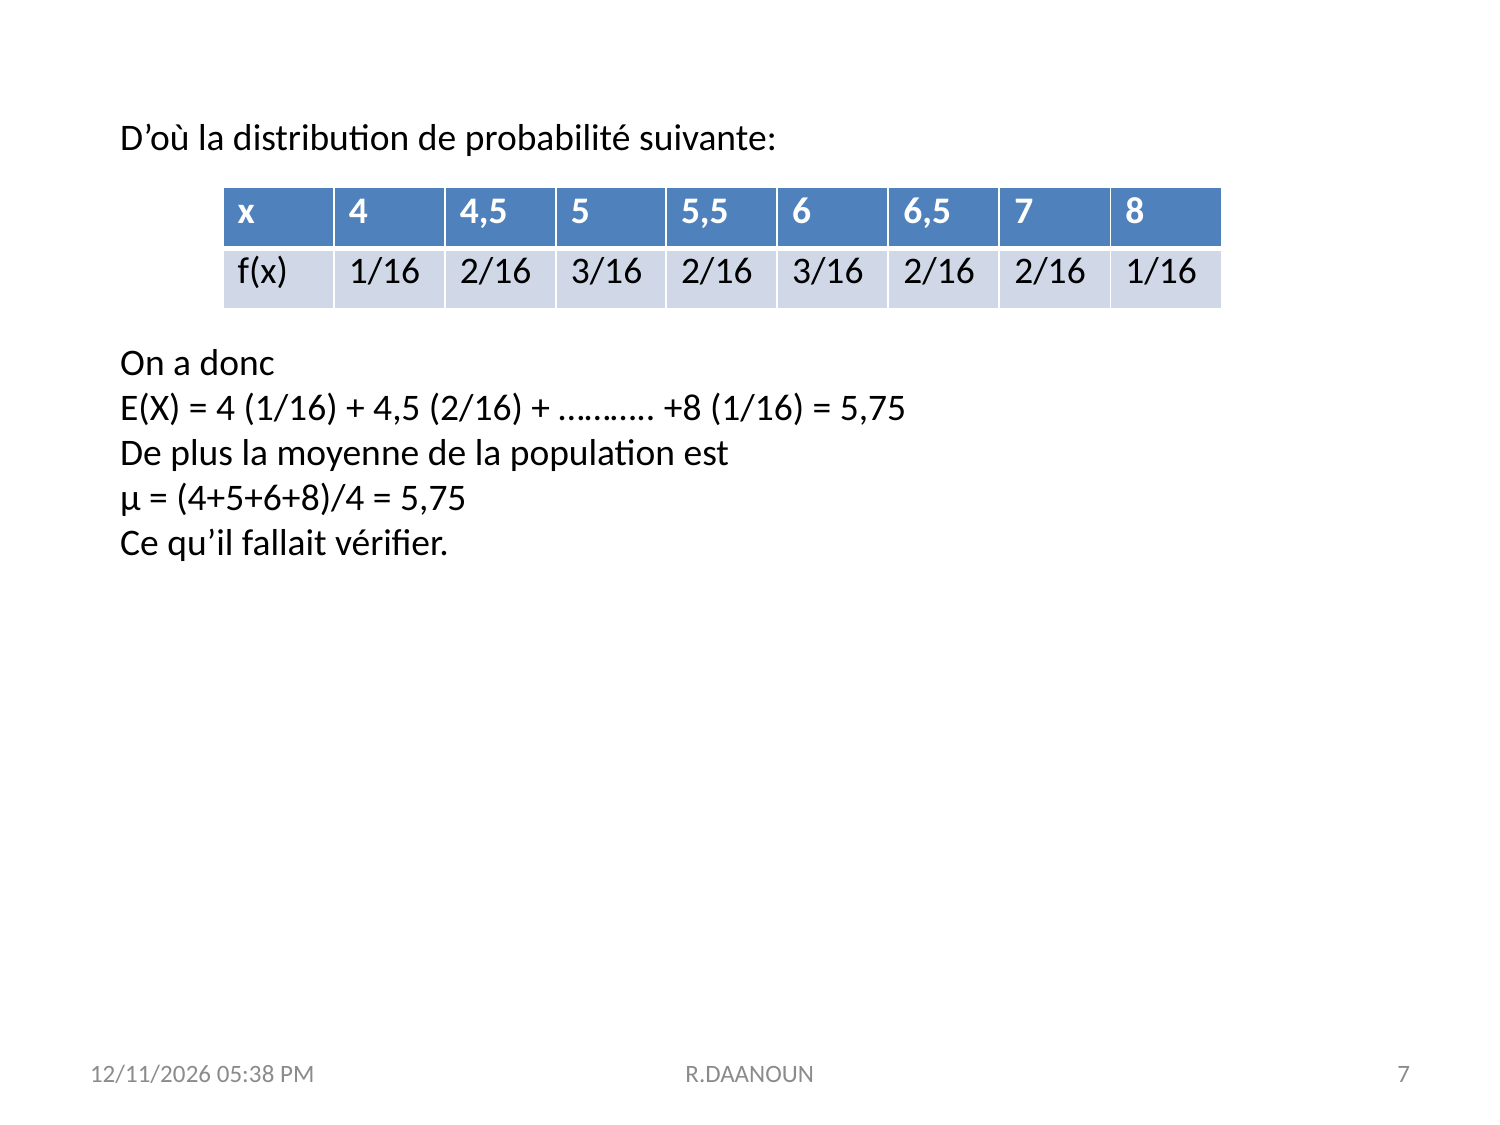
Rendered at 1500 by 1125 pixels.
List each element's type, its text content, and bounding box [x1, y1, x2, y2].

table_header 6,5 [889, 188, 998, 246]
table_header 8 [1111, 188, 1221, 246]
table_header 6 [778, 188, 887, 246]
footer R.DAANOUN [512, 1042, 988, 1103]
table_header 5 [557, 188, 665, 246]
table_header 4 [335, 188, 444, 246]
table_header 7 [1000, 188, 1110, 246]
table_cell 2/16 [446, 251, 555, 308]
table_header 5,5 [667, 188, 776, 246]
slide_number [75, 1042, 425, 1103]
table_cell 3/16 [557, 251, 665, 308]
table_cell 1/16 [1111, 251, 1221, 308]
table_cell 2/16 [667, 251, 776, 308]
table_cell 3/16 [778, 251, 887, 308]
table_header 4,5 [446, 188, 555, 246]
table_cell 2/16 [1000, 251, 1110, 308]
table_cell f(x) [224, 251, 333, 308]
text_box D’où la distribution de probabilité suivante: On a donc E(X) = 4 (1/16) + 4,5 (2/16) + ……….. +8 (1/16) = 5,75 De plus la moyenne de la population est µ = (4+5+6+8)/4 = 5,75 Ce qu’il fallait vérifier. [105, 105, 1372, 616]
slide_number 7 [1074, 1042, 1425, 1103]
table_cell 1/16 [335, 251, 444, 308]
table_header x [224, 188, 333, 246]
table_cell 2/16 [889, 251, 998, 308]
